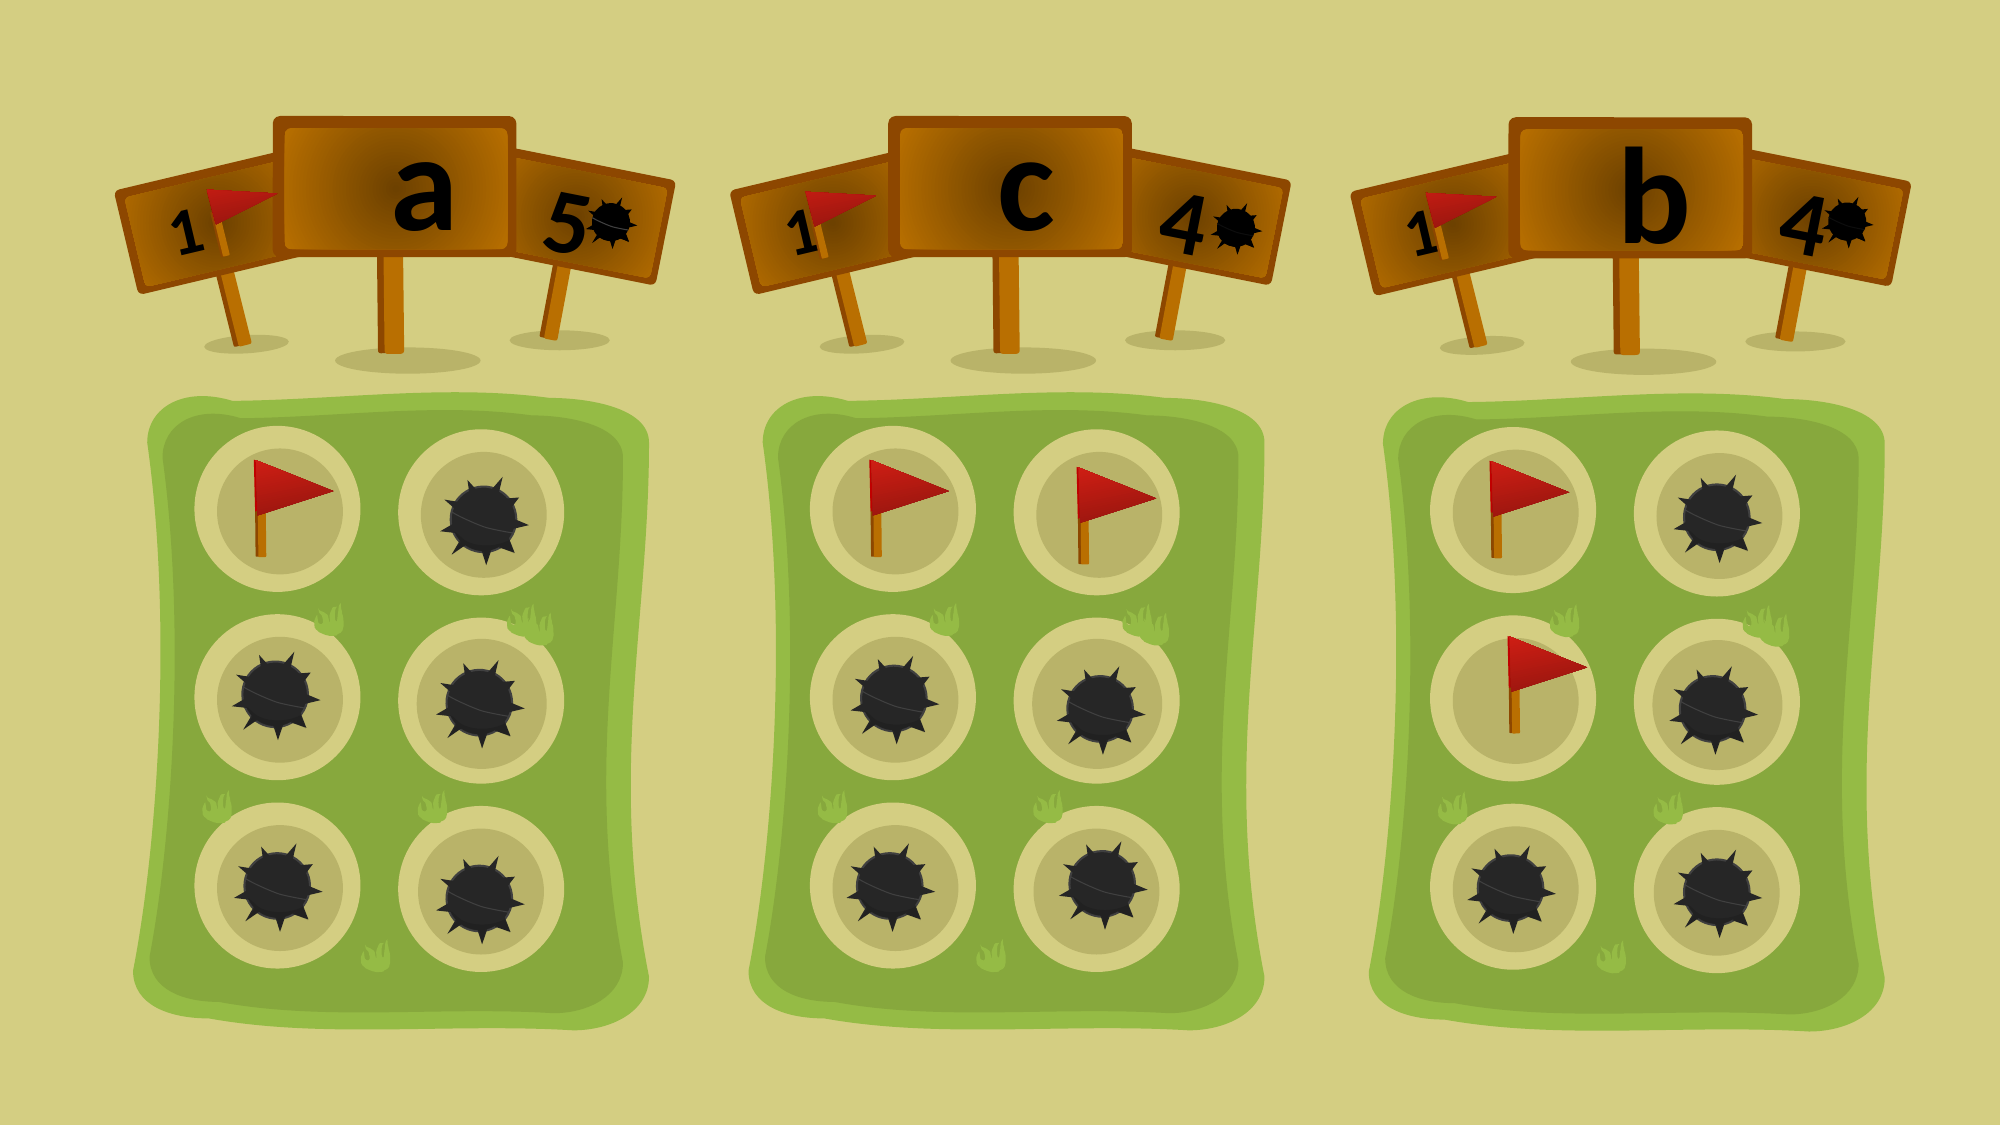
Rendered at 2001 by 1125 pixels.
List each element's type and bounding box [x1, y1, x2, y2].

text_box [1421, 182, 1501, 236]
text_box [272, 85, 517, 374]
text_box [1670, 664, 1759, 755]
text_box [847, 841, 936, 932]
text_box [133, 166, 272, 360]
text_box [1499, 630, 1591, 712]
text_box [246, 454, 338, 536]
text_box [1753, 156, 1896, 355]
text_box [1369, 167, 1508, 361]
text_box [441, 474, 530, 565]
text_box [1822, 195, 1874, 249]
text_box [1068, 461, 1160, 543]
text_box [1674, 847, 1763, 938]
text_box [133, 392, 649, 1031]
text_box [748, 85, 1276, 1031]
text_box [1060, 839, 1148, 930]
text_box [1674, 472, 1763, 563]
text_box [851, 653, 940, 744]
text_box [235, 841, 323, 932]
text_box [202, 178, 282, 232]
text_box [1481, 455, 1573, 537]
text_box [0, 0, 2000, 1125]
text_box [437, 657, 526, 749]
text_box [517, 155, 660, 354]
text_box [1057, 664, 1146, 755]
text_box [1508, 98, 1753, 375]
text_box [1468, 843, 1557, 934]
text_box [232, 649, 321, 740]
text_box [586, 196, 638, 249]
text_box [1368, 393, 1885, 1032]
text_box [1211, 201, 1263, 255]
text_box [437, 853, 526, 944]
